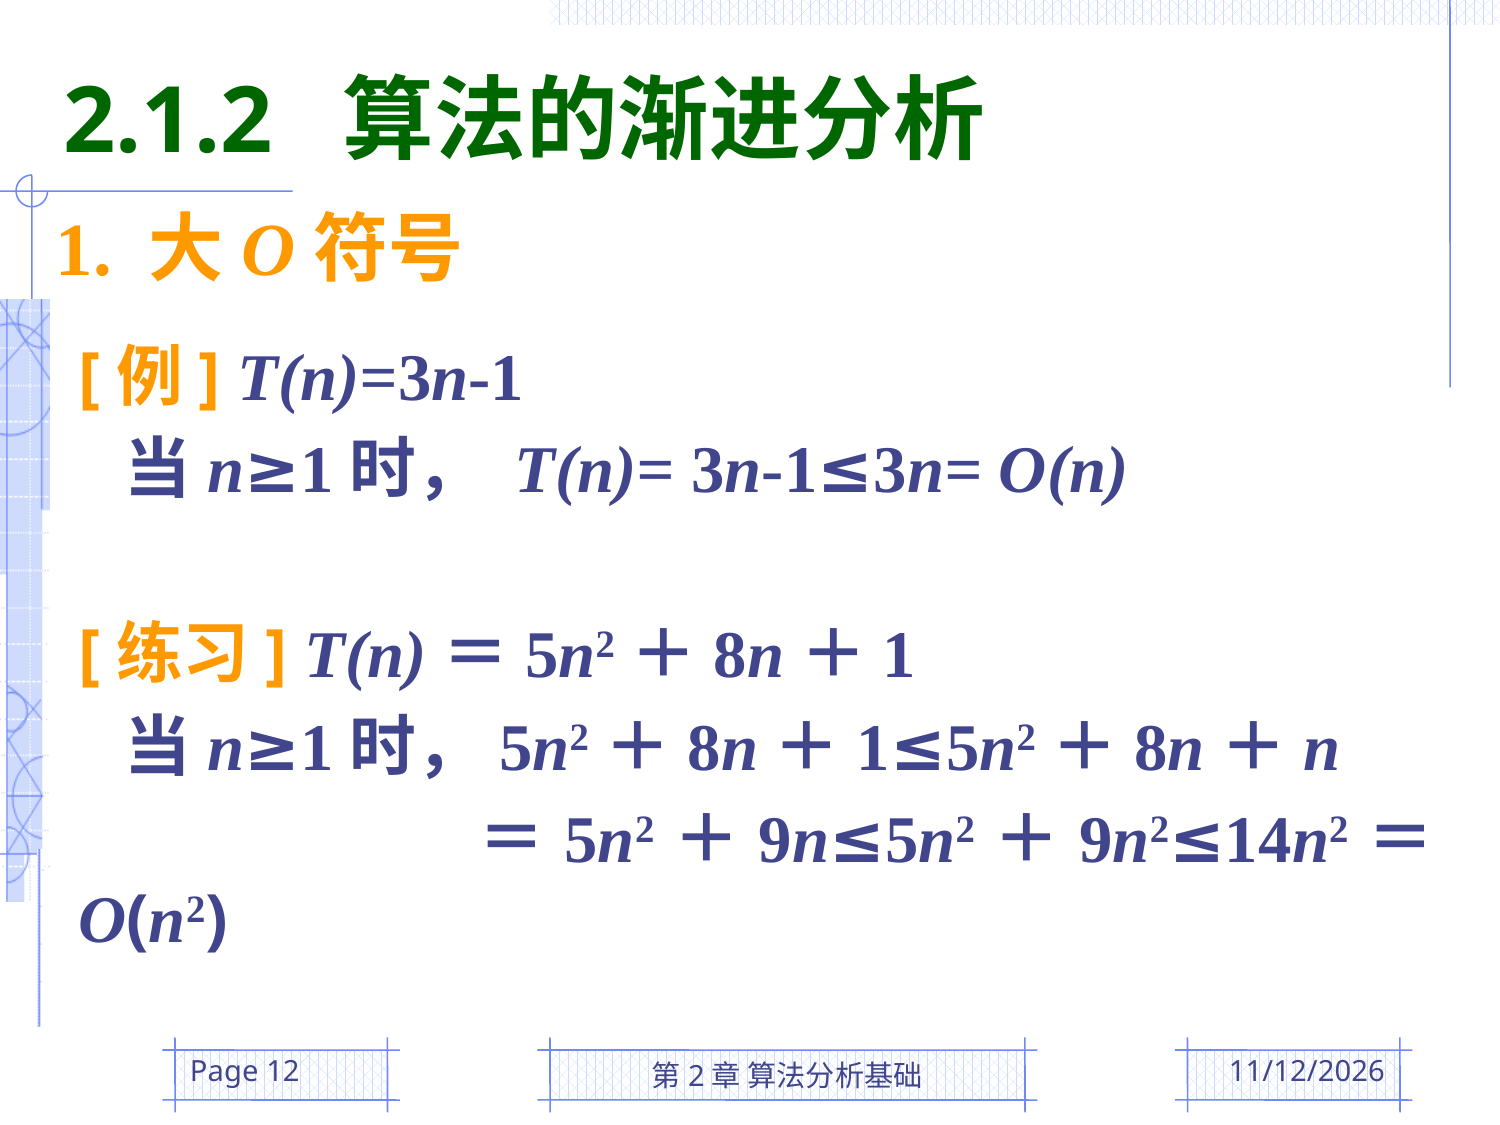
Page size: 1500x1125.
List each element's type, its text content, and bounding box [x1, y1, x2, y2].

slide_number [1087, 1024, 1401, 1101]
picture [0, 299, 50, 1027]
text_box 1. 大O符号 [41, 193, 1102, 299]
footer 第2章 算法分析基础 [549, 1024, 1026, 1101]
text_box 2.1.2 算法的渐进分析 [48, 53, 1119, 178]
text_box [例] T(n)=3n-1 当n≥1时， T(n)= 3n-1≤3n= O(n) [练习] T(n)＝5n2＋8n＋1 当n≥1时，5n2＋8n＋1≤5n2＋8n＋n ＝5n2＋9n≤5n2＋9n2≤14n2＝O(n2) [63, 326, 1465, 964]
slide_number Page 12 [174, 1024, 488, 1101]
